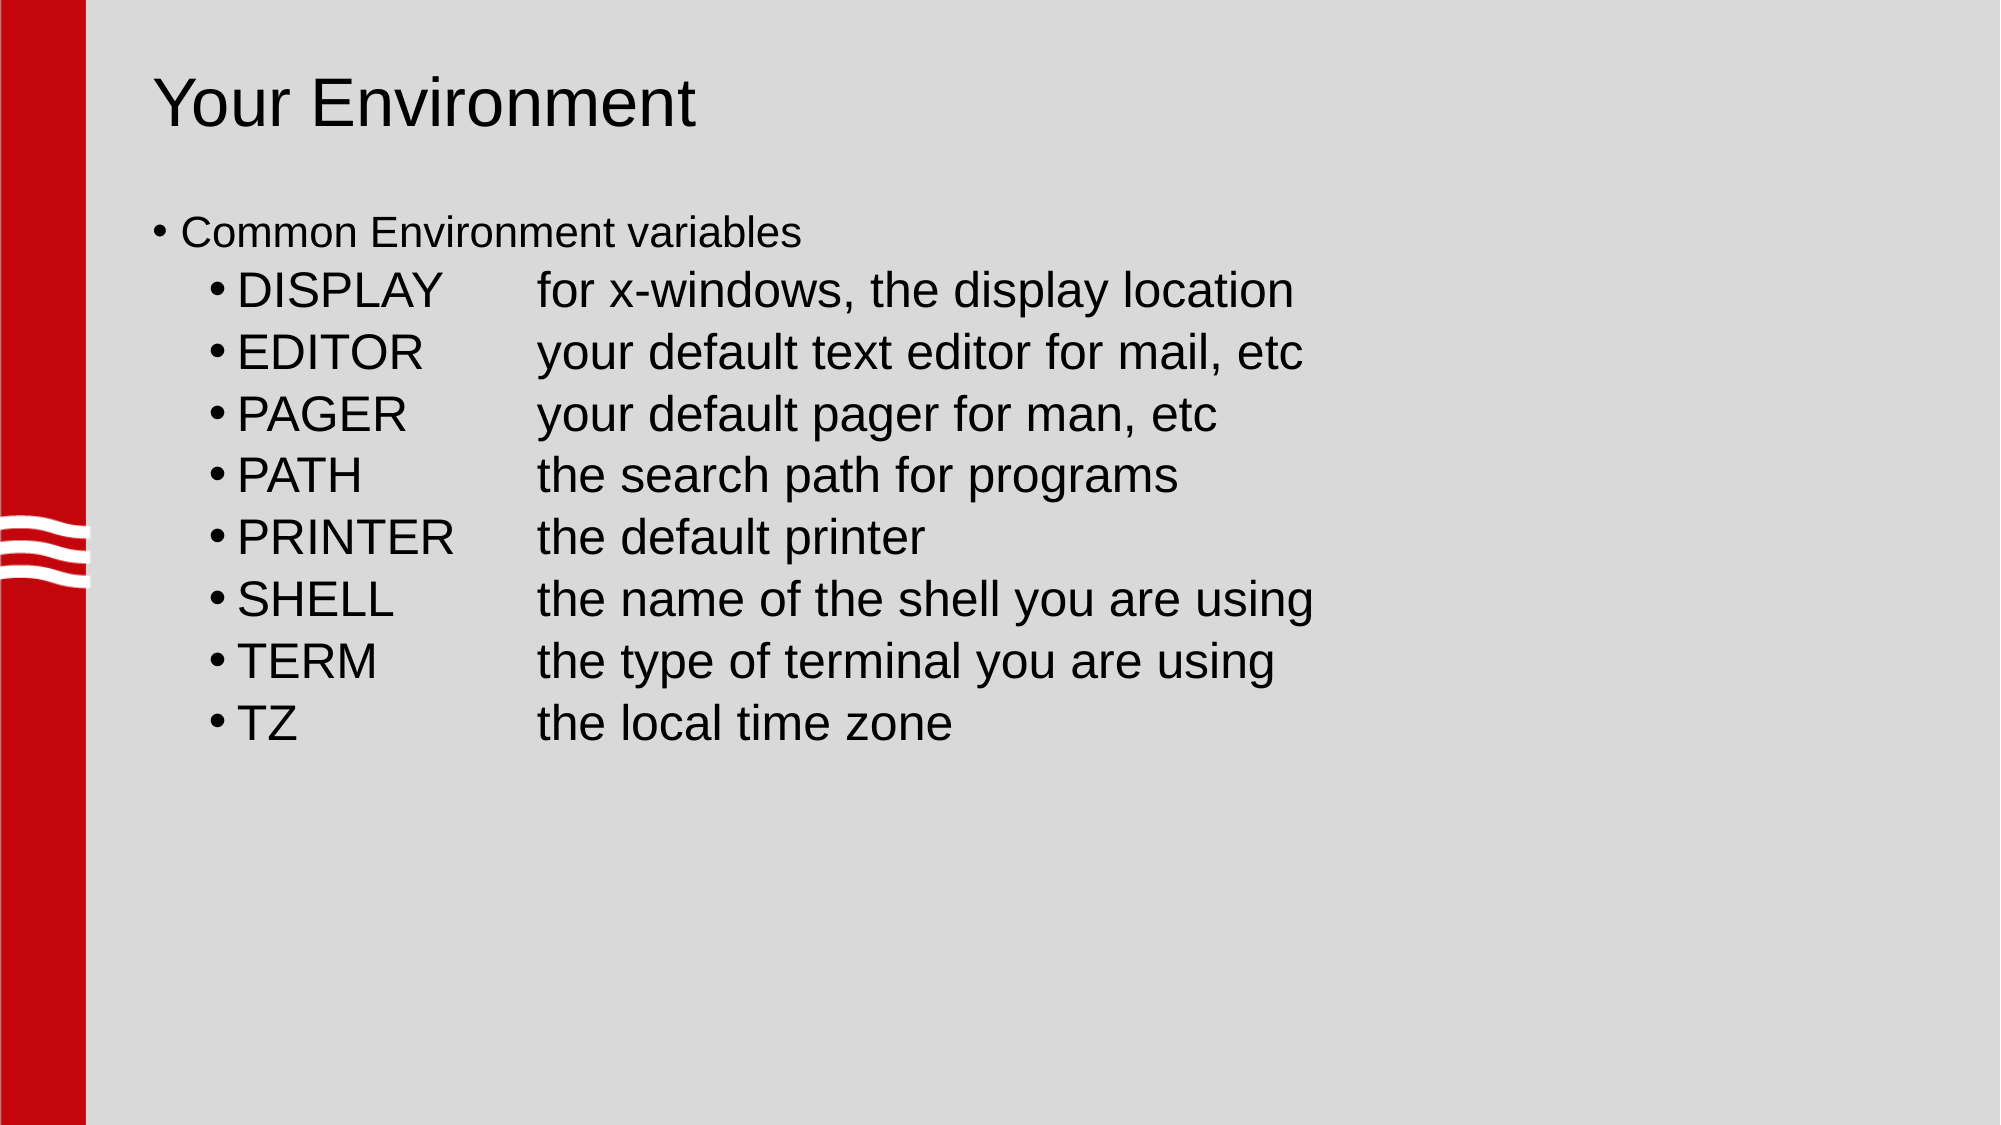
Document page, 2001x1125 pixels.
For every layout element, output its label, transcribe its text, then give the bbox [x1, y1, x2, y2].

picture [0, 0, 2000, 1125]
title Your Environment [137, 51, 1863, 157]
list Common Environment variables DISPLAY for x-windows, the display location EDITOR your default text editor for mail, etc PAGER your default pager for man, etc PATH the search path for programs PRINTER the default printer SHELL the name of the shell you are using TERM the type of terminal you are using TZ the local time zone [137, 201, 1863, 1031]
